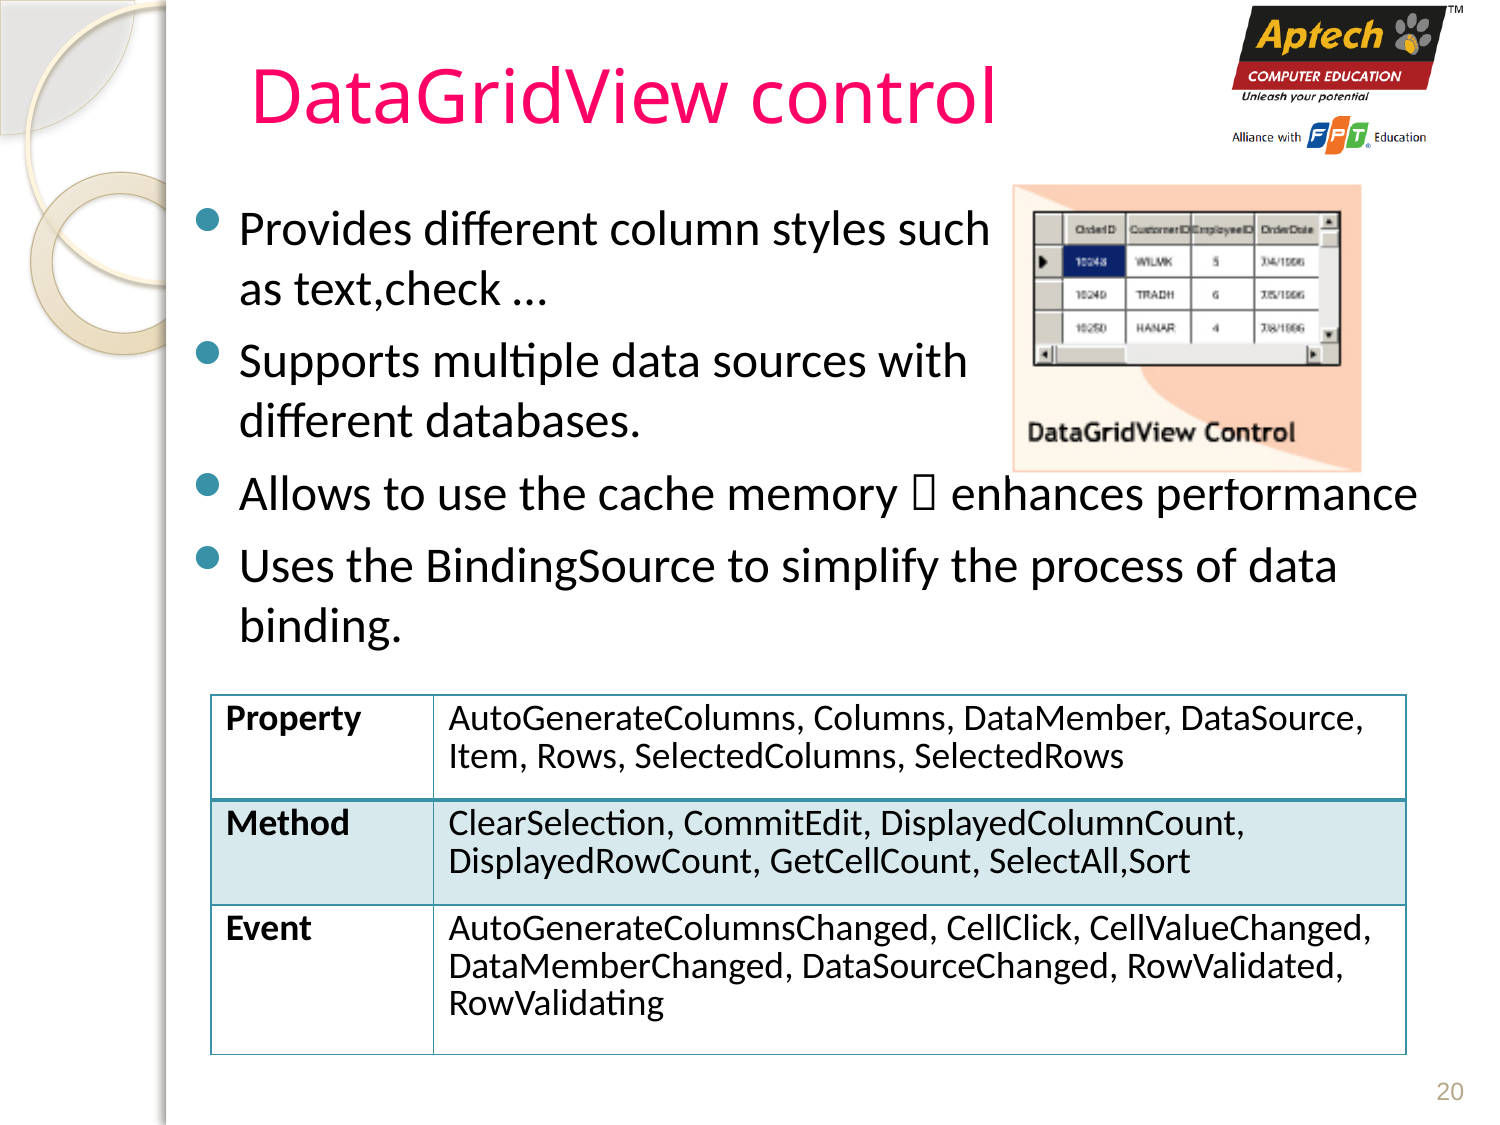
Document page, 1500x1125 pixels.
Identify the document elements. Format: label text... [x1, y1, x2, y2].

table_cell ClearSelection, CommitEdit, DisplayedColumnCount, DisplayedRowCount, GetCellCount, SelectAll,Sort [434, 802, 1405, 904]
table_header Property [212, 696, 433, 798]
picture [1009, 183, 1364, 479]
list Provides different column styles such as text,check … Supports multiple data sources with different databases. Allows to use the cache memory  enhances performance Uses the BindingSource to simplify the process of data binding. [164, 187, 1466, 1025]
title DataGridView control [234, 0, 1465, 187]
table_header AutoGenerateColumns, Columns, DataMember, DataSource, Item, Rows, SelectedColumns, SelectedRows [434, 696, 1405, 798]
table_cell Event [212, 906, 433, 1054]
slide_number 20 [1413, 1034, 1488, 1113]
table_cell Method [212, 802, 433, 904]
table_cell AutoGenerateColumnsChanged, CellClick, CellValueChanged, DataMemberChanged, DataSourceChanged, RowValidated, RowValidating [434, 906, 1405, 1054]
